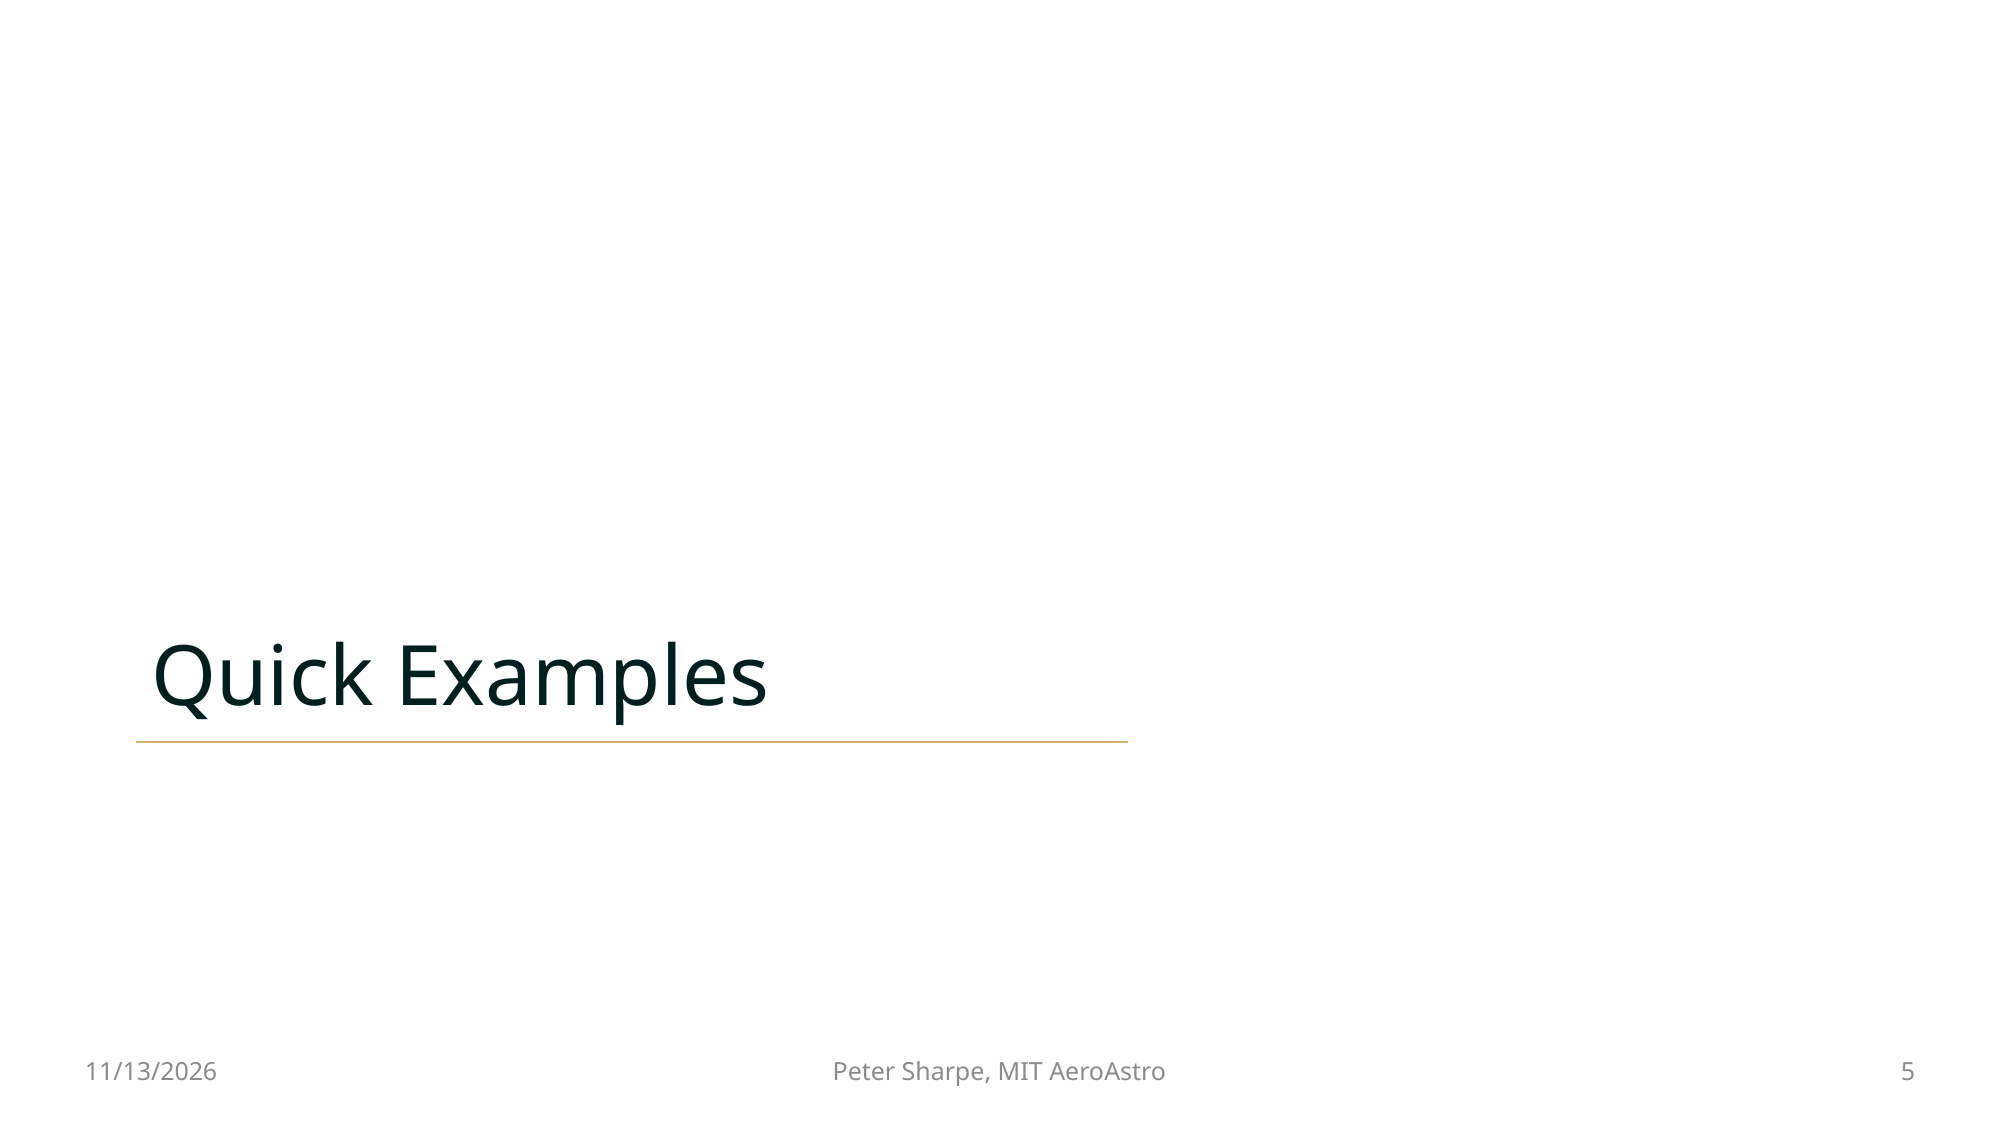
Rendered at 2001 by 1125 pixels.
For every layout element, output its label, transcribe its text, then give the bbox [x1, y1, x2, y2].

title Quick Examples [136, 263, 1862, 731]
slide_number 5 [1733, 1042, 1931, 1103]
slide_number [69, 1042, 267, 1103]
footer Peter Sharpe, MIT AeroAstro [287, 1042, 1713, 1103]
